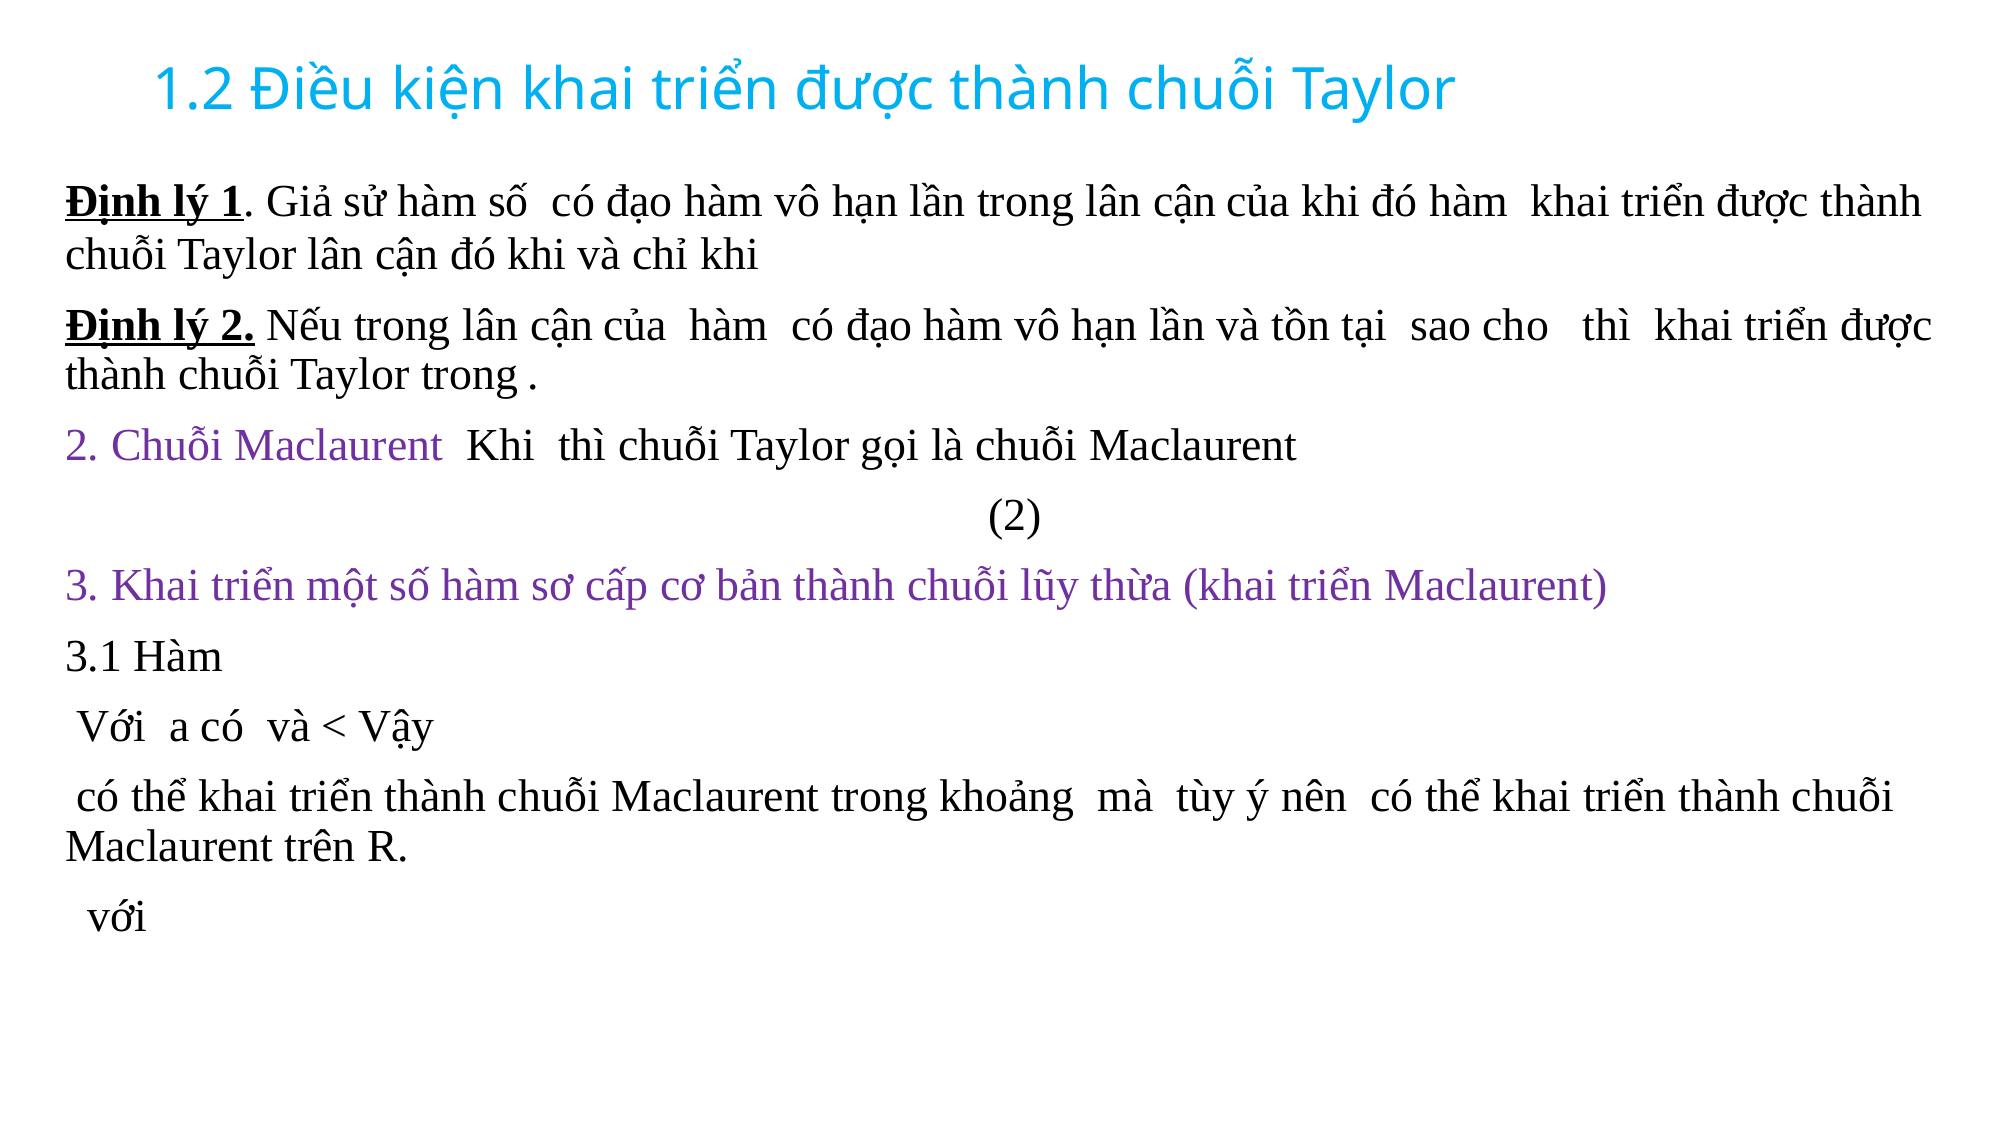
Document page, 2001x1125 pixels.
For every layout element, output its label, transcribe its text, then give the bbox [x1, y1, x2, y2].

title 1.2 Điều kiện khai triển được thành chuỗi Taylor [137, 28, 1863, 152]
